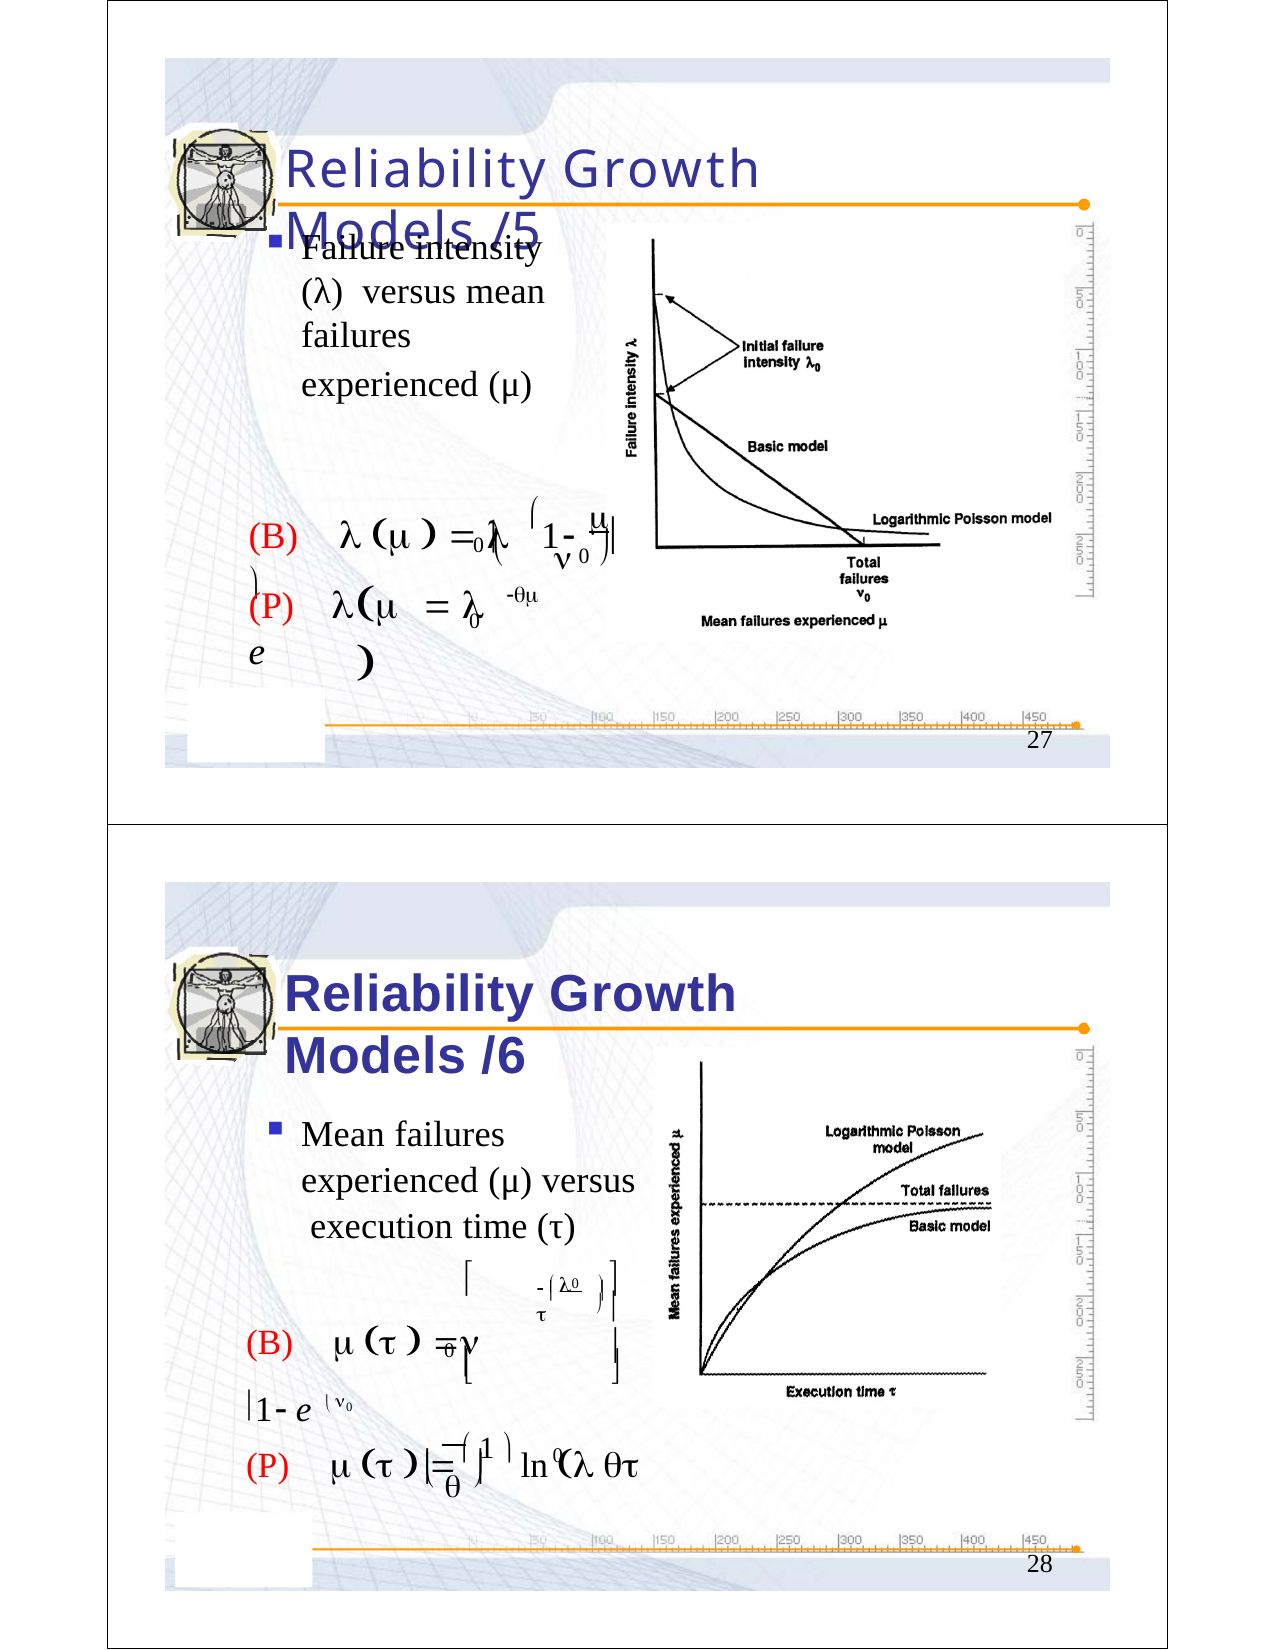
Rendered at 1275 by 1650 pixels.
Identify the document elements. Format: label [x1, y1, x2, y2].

text_box [441, 1047, 1001, 1446]
text_box [106, 0, 1168, 1592]
text_box [107, 1599, 1168, 1649]
